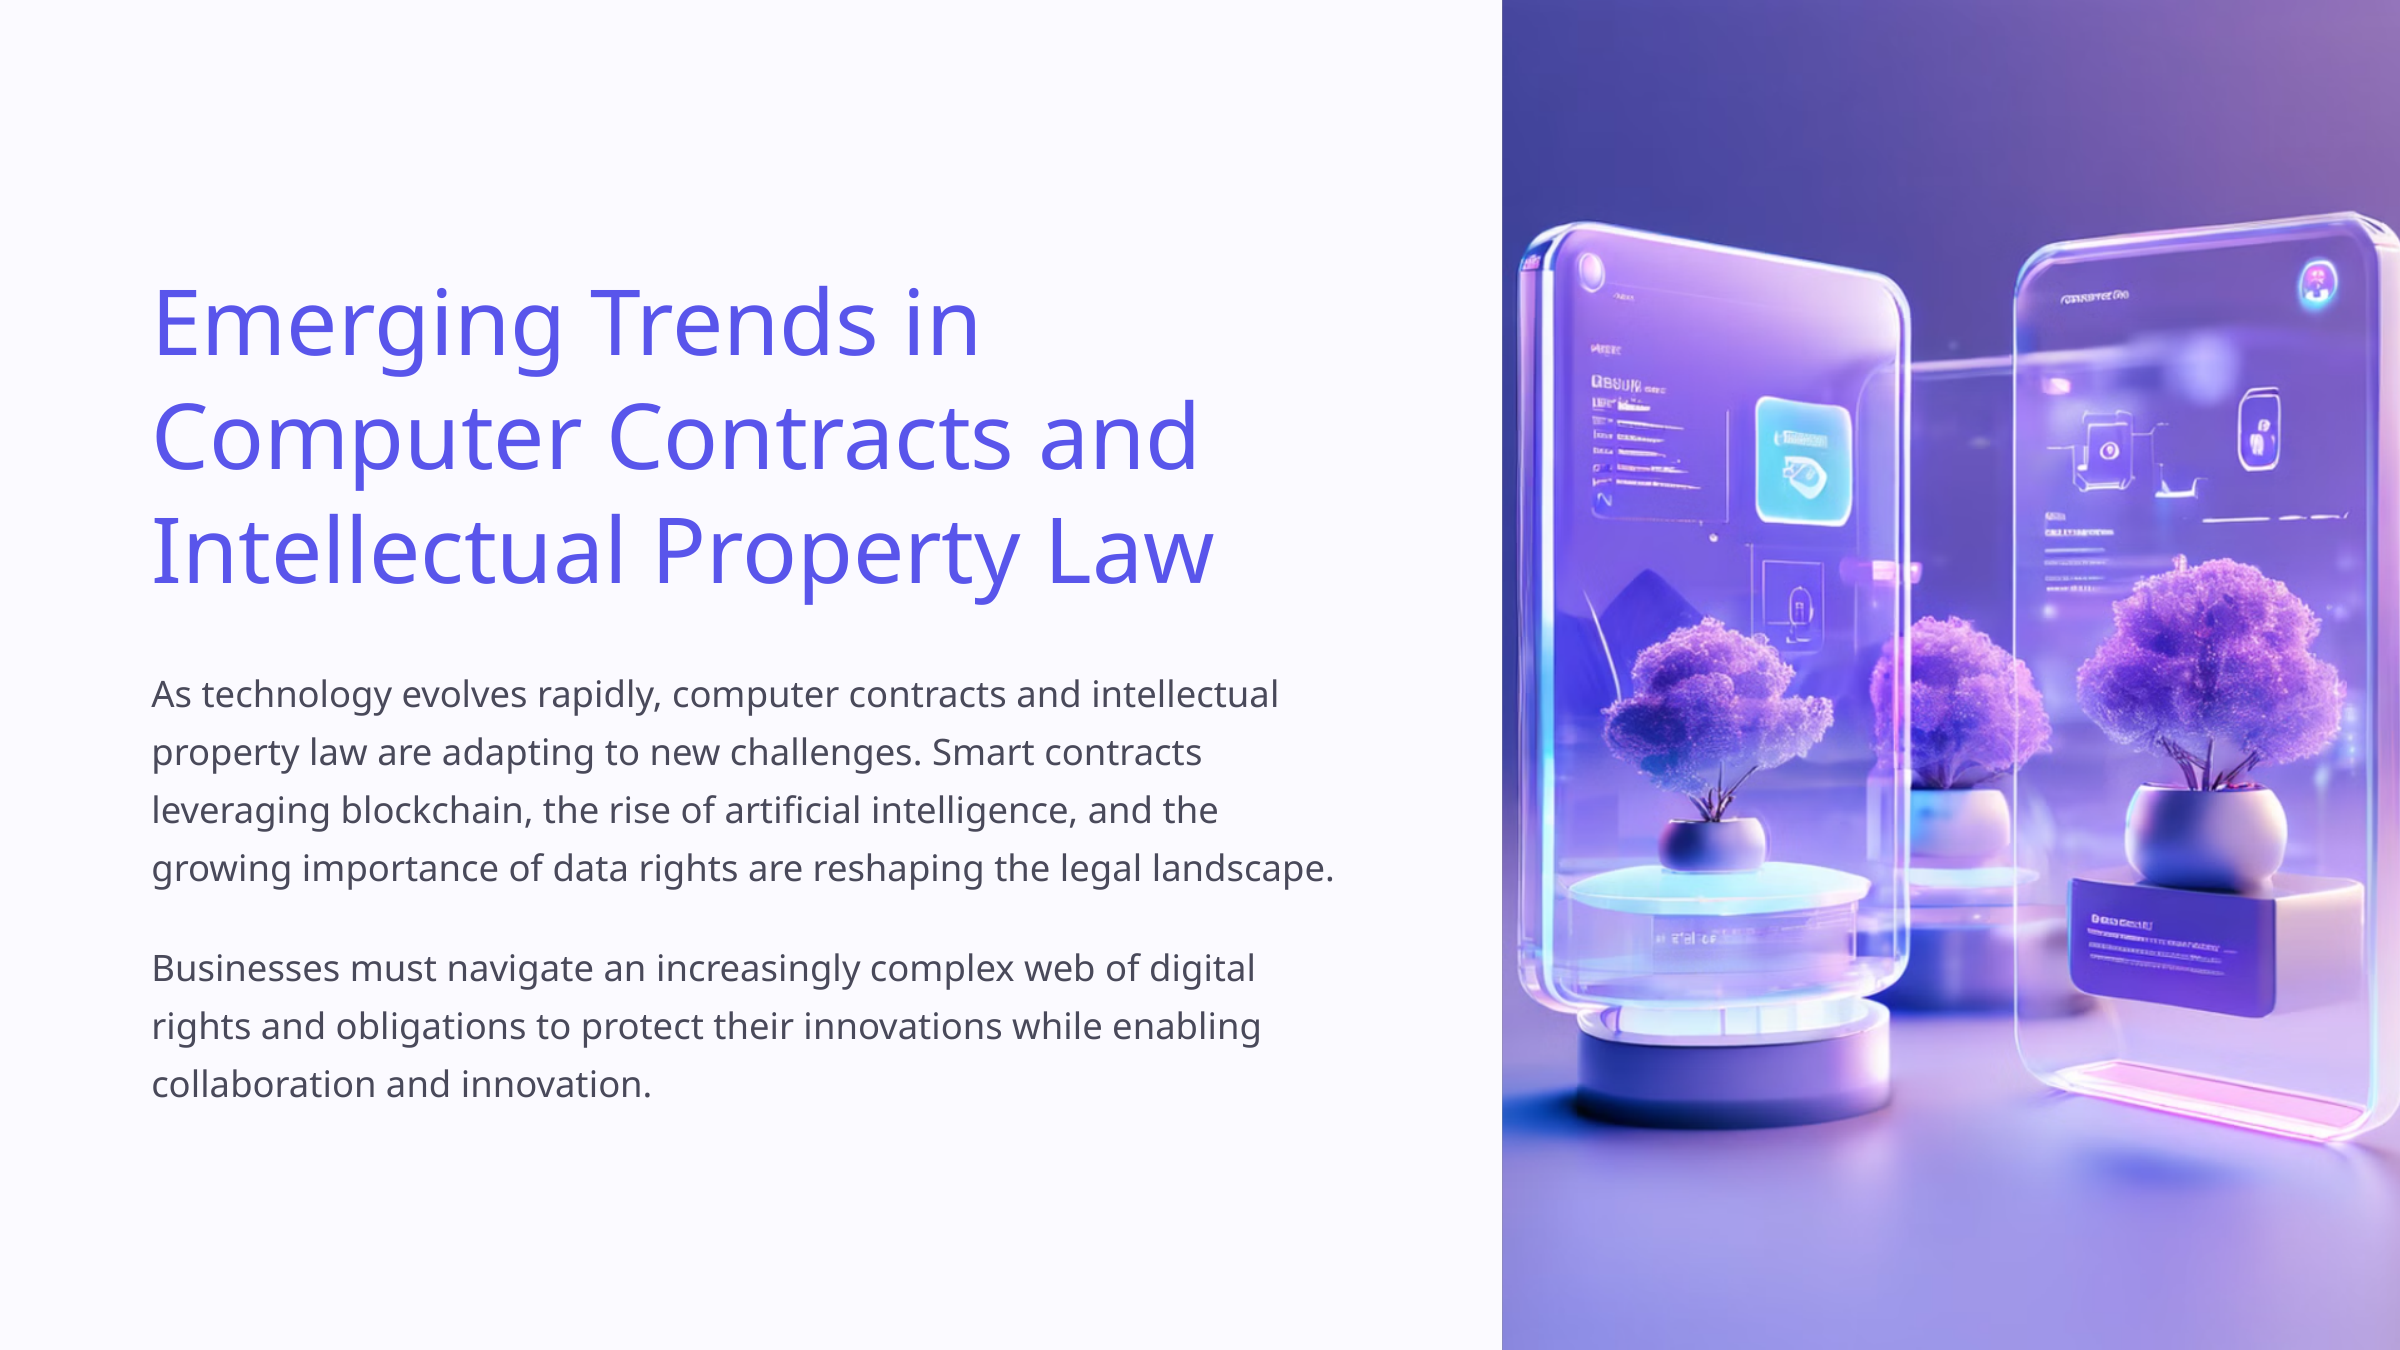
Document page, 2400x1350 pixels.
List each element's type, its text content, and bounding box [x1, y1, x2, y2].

text_box Emerging Trends in Computer Contracts and Intellectual Property Law [136, 252, 1364, 594]
text_box As technology evolves rapidly, computer contracts and intellectual property law are adapting to new challenges. Smart contracts leveraging blockchain, the rise of artificial intelligence, and the growing importance of data rights are reshaping the legal landscape. [136, 648, 1364, 882]
text_box Businesses must navigate an increasingly complex web of digital rights and obligations to protect their innovations while enabling collaboration and innovation. [136, 922, 1364, 1098]
text_box [0, 0, 1501, 1350]
picture [1501, 0, 2400, 1350]
